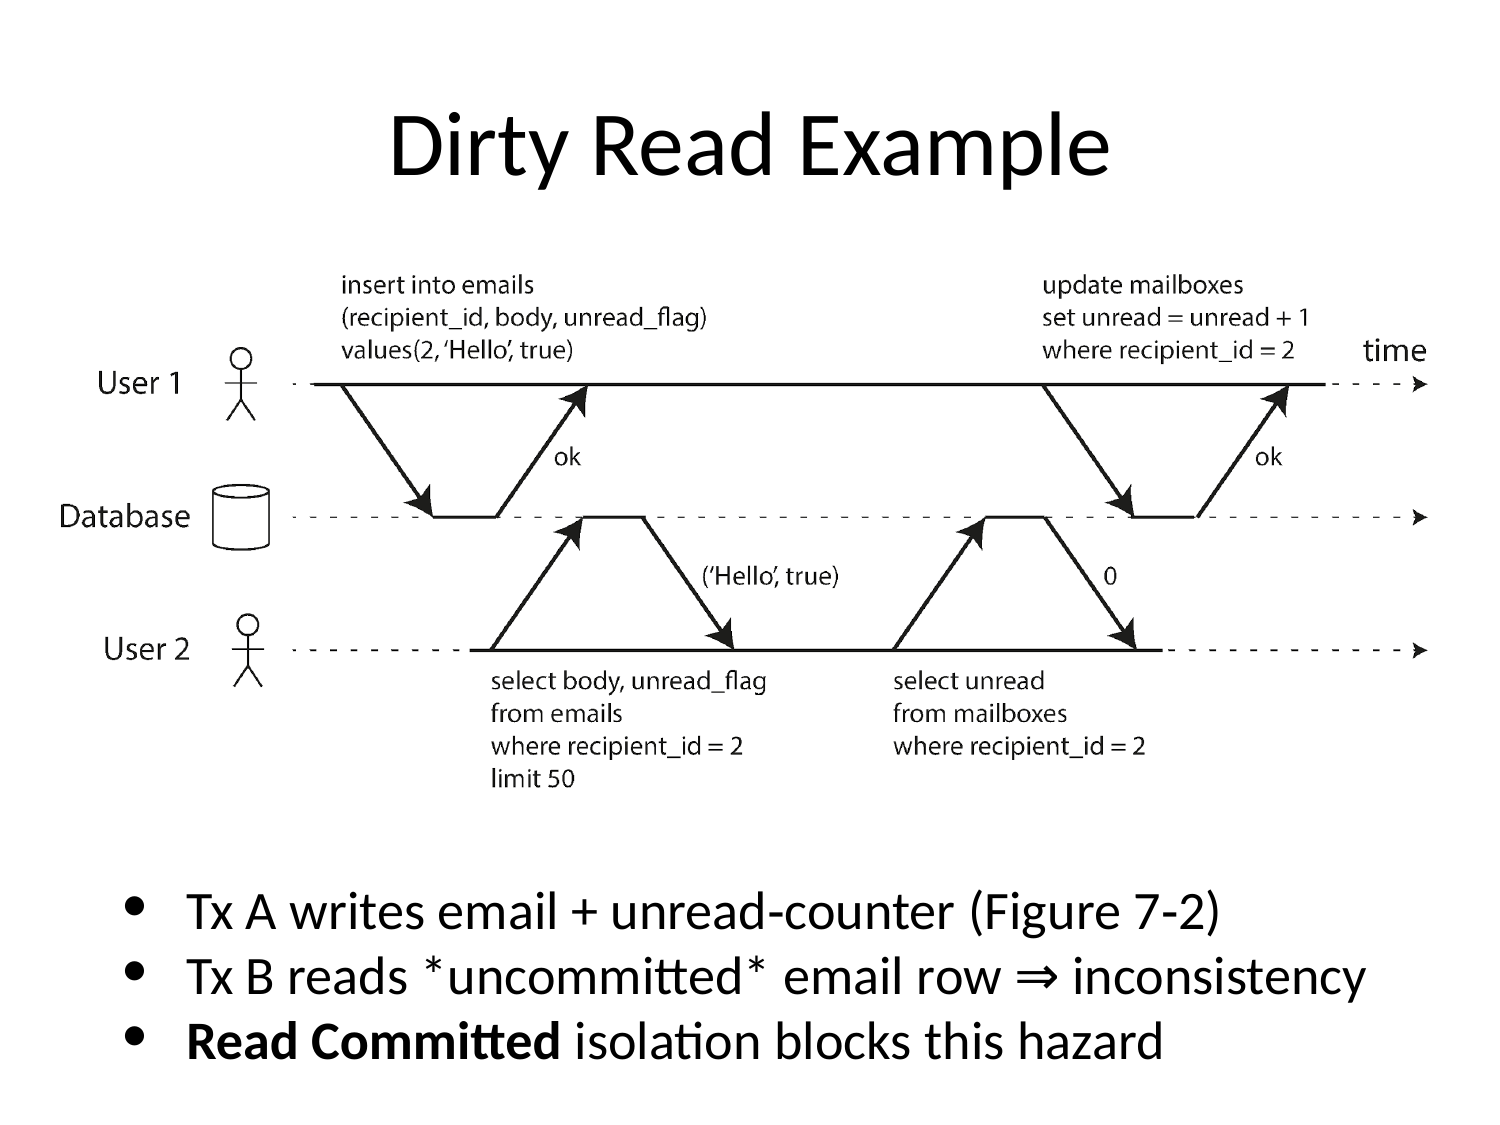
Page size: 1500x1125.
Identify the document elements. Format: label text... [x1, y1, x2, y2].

title Dirty Read Example [56, 45, 1445, 233]
list Tx A writes email + unread‑counter (Figure 7‑2) Tx B reads *uncommitted* email row ⇒ inconsistency Read Committed isolation blocks this hazard [96, 867, 1404, 1079]
picture [29, 248, 1472, 824]
